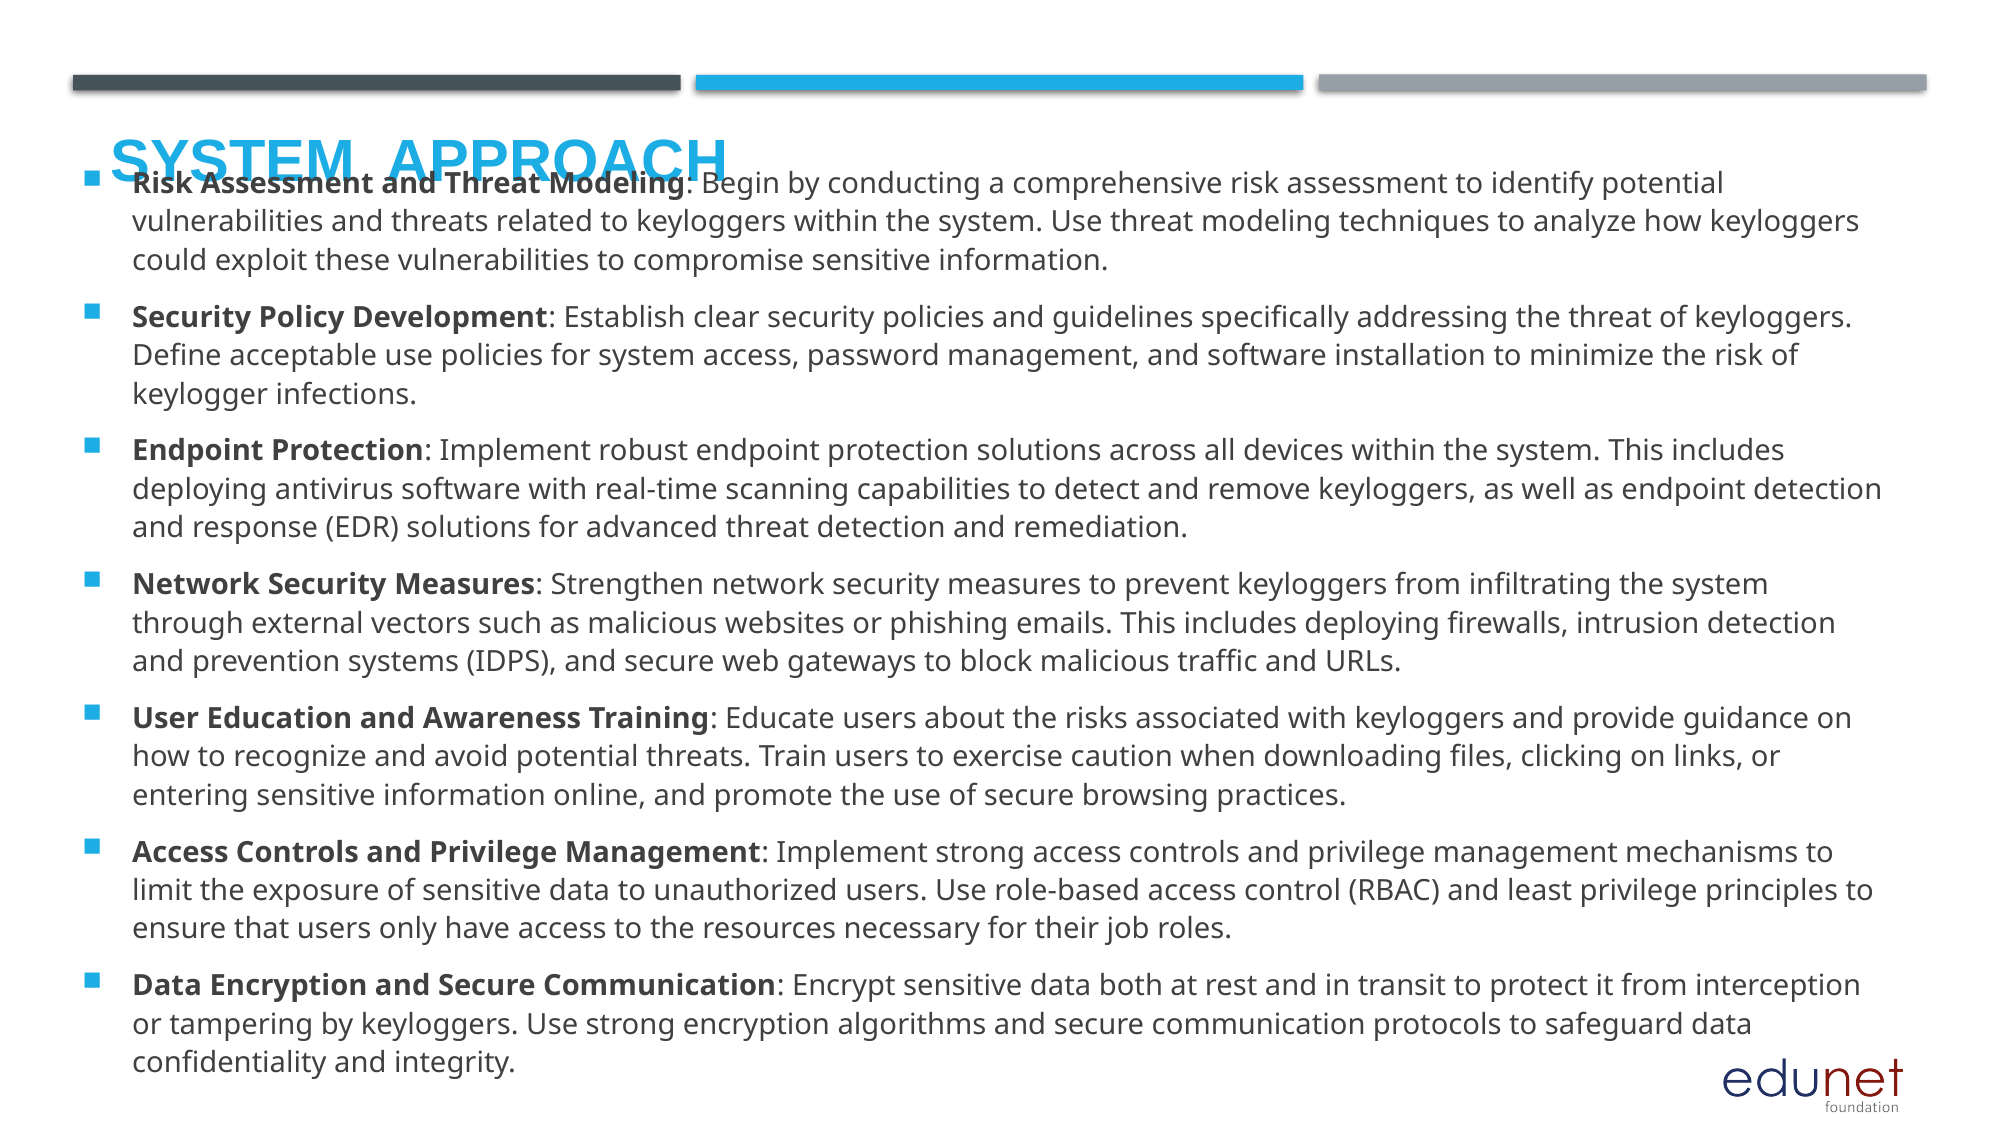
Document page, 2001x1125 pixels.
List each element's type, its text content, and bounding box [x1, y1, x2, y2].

picture [1719, 1056, 1905, 1116]
list Risk Assessment and Threat Modeling: Begin by conducting a comprehensive risk assessment to identify potential vulnerabilities and threats related to keyloggers within the system. Use threat modeling techniques to analyze how keyloggers could exploit these vulnerabilities to compromise sensitive information. Security Policy Development: Establish clear security policies and guidelines specifically addressing the threat of keyloggers. Define acceptable use policies for system access, password management, and software installation to minimize the risk of keylogger infections. Endpoint Protection: Implement robust endpoint protection solutions across all devices within the system. This includes deploying antivirus software with real-time scanning capabilities to detect and remove keyloggers, as well as endpoint detection and response (EDR) solutions for advanced threat detection and remediation. Network Security Measures: Strengthen network security measures to prevent keyloggers from infiltrating the system through external vectors such as malicious websites or phishing emails. This includes deploying firewalls, intrusion detection and prevention systems (IDPS), and secure web gateways to block malicious traffic and URLs. User Education and Awareness Training: Educate users about the risks associated with keyloggers and provide guidance on how to recognize and avoid potential threats. Train users to exercise caution when downloading files, clicking on links, or entering sensitive information online, and promote the use of secure browsing practices. Access Controls and Privilege Management: Implement strong access controls and privilege management mechanisms to limit the exposure of sensitive data to unauthorized users. Use role-based access control (RBAC) and least privilege principles to ensure that users only have access to the resources necessary for their job roles. Data Encryption and Secure Communication: Encrypt sensitive data both at rest and in transit to protect it from interception or tampering by keyloggers. Use strong encryption algorithms and secure communication protocols to safeguard data confidentiality and integrity. [66, 295, 1904, 1001]
title System Approach [95, 114, 1905, 202]
